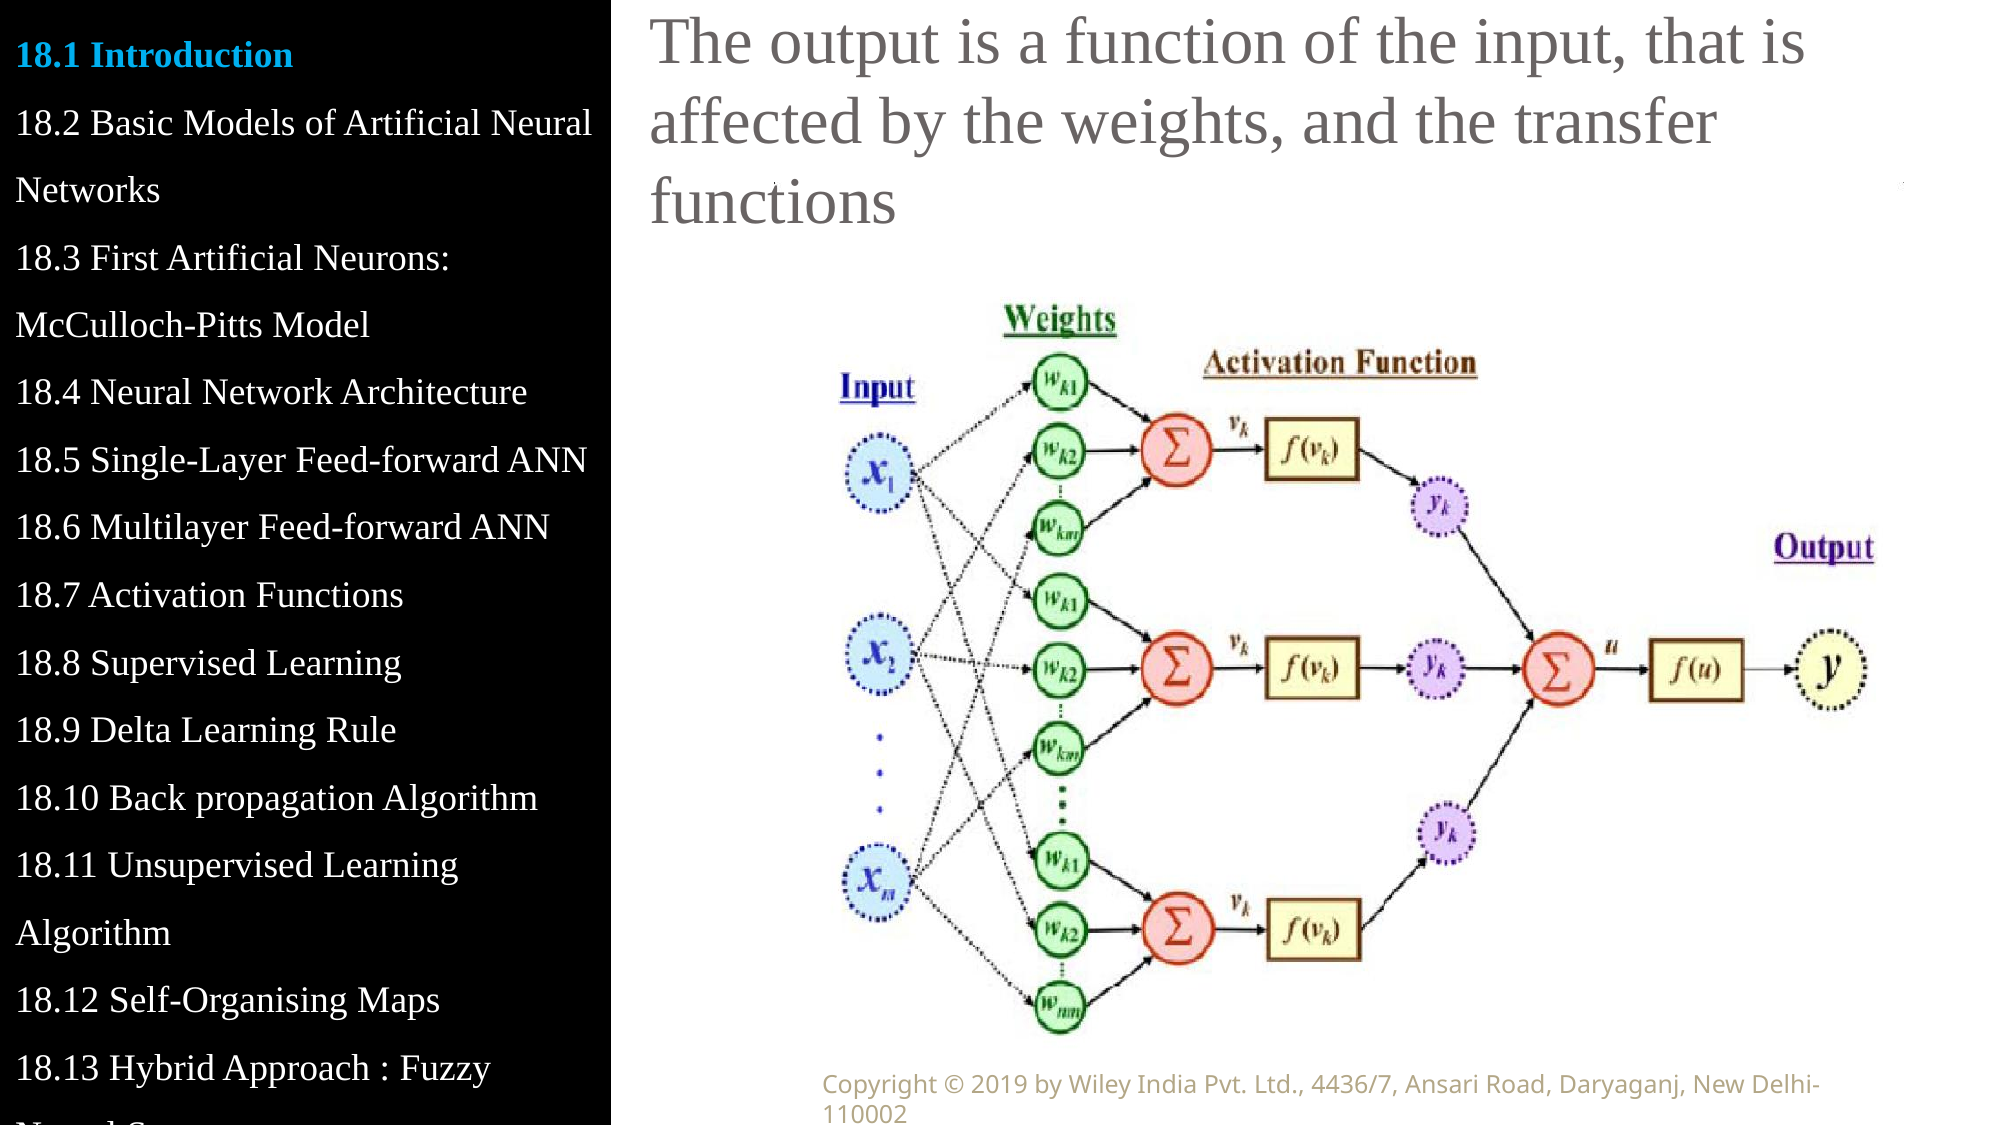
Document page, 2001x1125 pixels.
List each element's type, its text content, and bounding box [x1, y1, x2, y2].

picture [773, 182, 1904, 1125]
text_box The output is a function of the input, that is affected by the weights, and the transfer functions [634, 0, 2000, 252]
text_box 18.1 Introduction 18.2 Basic Models of Artificial Neural Networks 18.3 First Artificial Neurons: McCulloch-Pitts Model 18.4 Neural Network Architecture 18.5 Single-Layer Feed-forward ANN 18.6 Multilayer Feed-forward ANN 18.7 Activation Functions 18.8 Supervised Learning 18.9 Delta Learning Rule 18.10 Back propagation Algorithm 18.11 Unsupervised Learning Algorithm 18.12 Self-Organising Maps 18.13 Hybrid Approach : Fuzzy Neural Systems [0, 0, 611, 1125]
